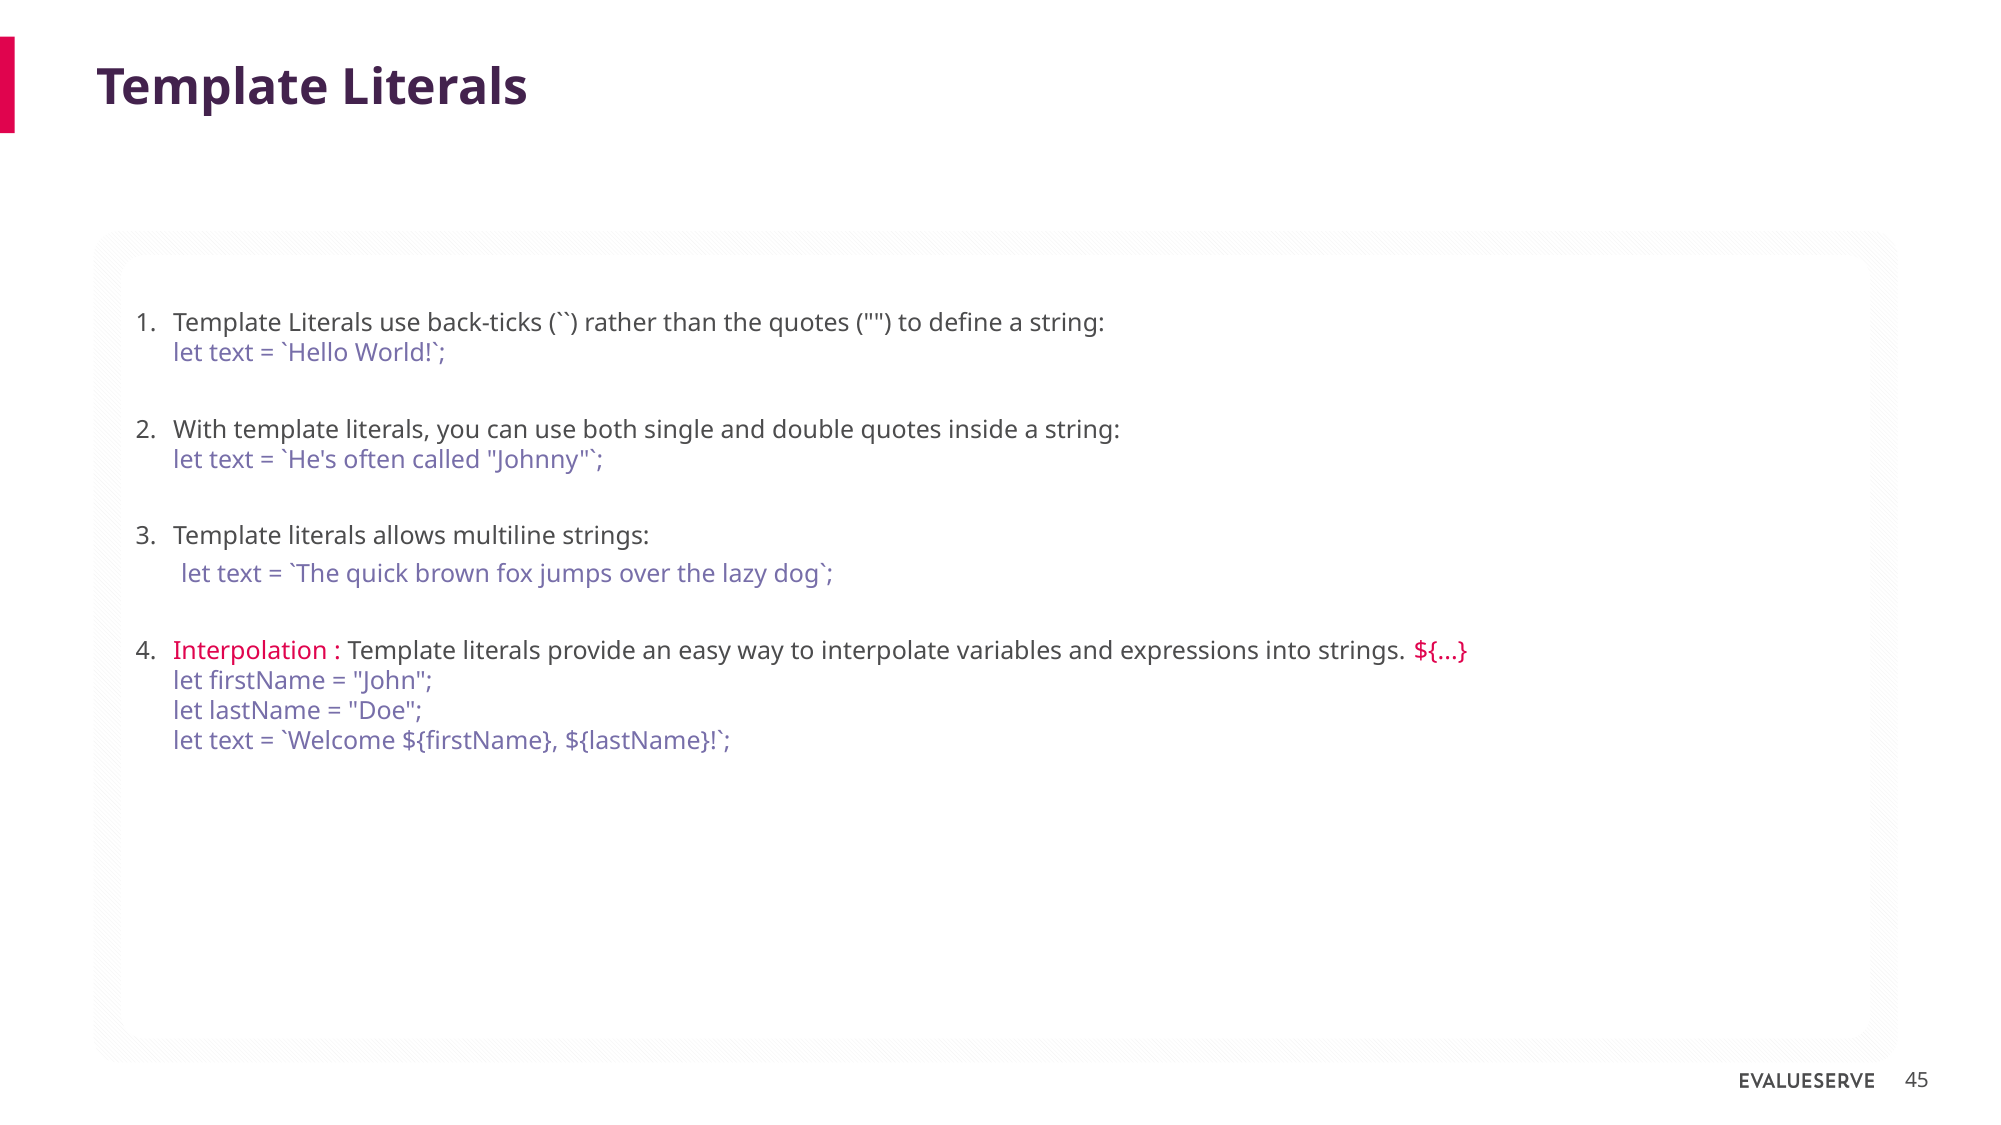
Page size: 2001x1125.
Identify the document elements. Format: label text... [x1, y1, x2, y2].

text_box [119, 253, 1872, 1040]
text_box Template Literals use back-ticks (``) rather than the quotes ("") to define a string: let text = `Hello World!`; With template literals, you can use both single and double quotes inside a string: let text = `He's often called "Johnny"`; Template literals allows multiline strings: let text = `The quick brown fox jumps over the lazy dog`; Interpolation : Template literals provide an easy way to interpolate variables and expressions into strings. ${...} let firstName = "John"; let lastName = "Doe"; let text = `Welcome ${firstName}, ${lastName}!`; [120, 299, 1724, 839]
picture [1740, 1073, 1874, 1088]
title Template Literals [96, 36, 1898, 134]
text_box [92, 230, 1899, 1064]
slide_number 45 [1885, 1061, 1949, 1100]
